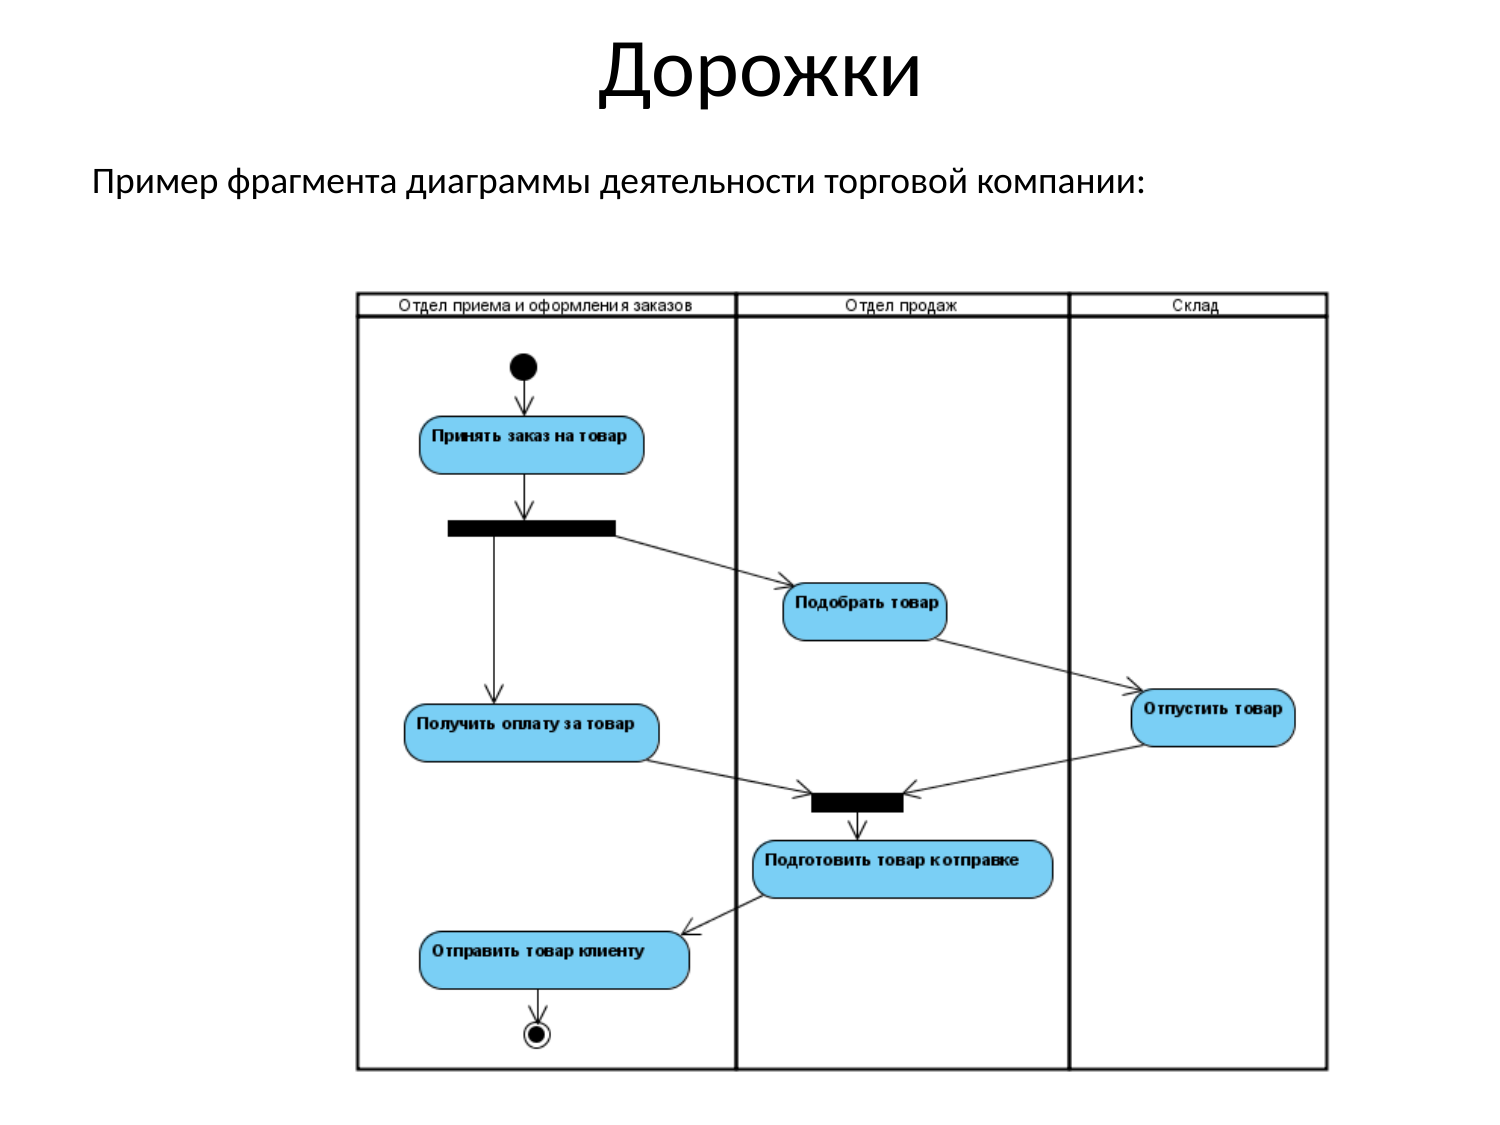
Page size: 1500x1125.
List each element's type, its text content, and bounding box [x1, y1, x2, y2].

text_box Пример фрагмента диаграммы деятельности торговой компании: [76, 148, 1436, 209]
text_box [336, 278, 1346, 1087]
title Дорожки [123, 0, 1399, 126]
